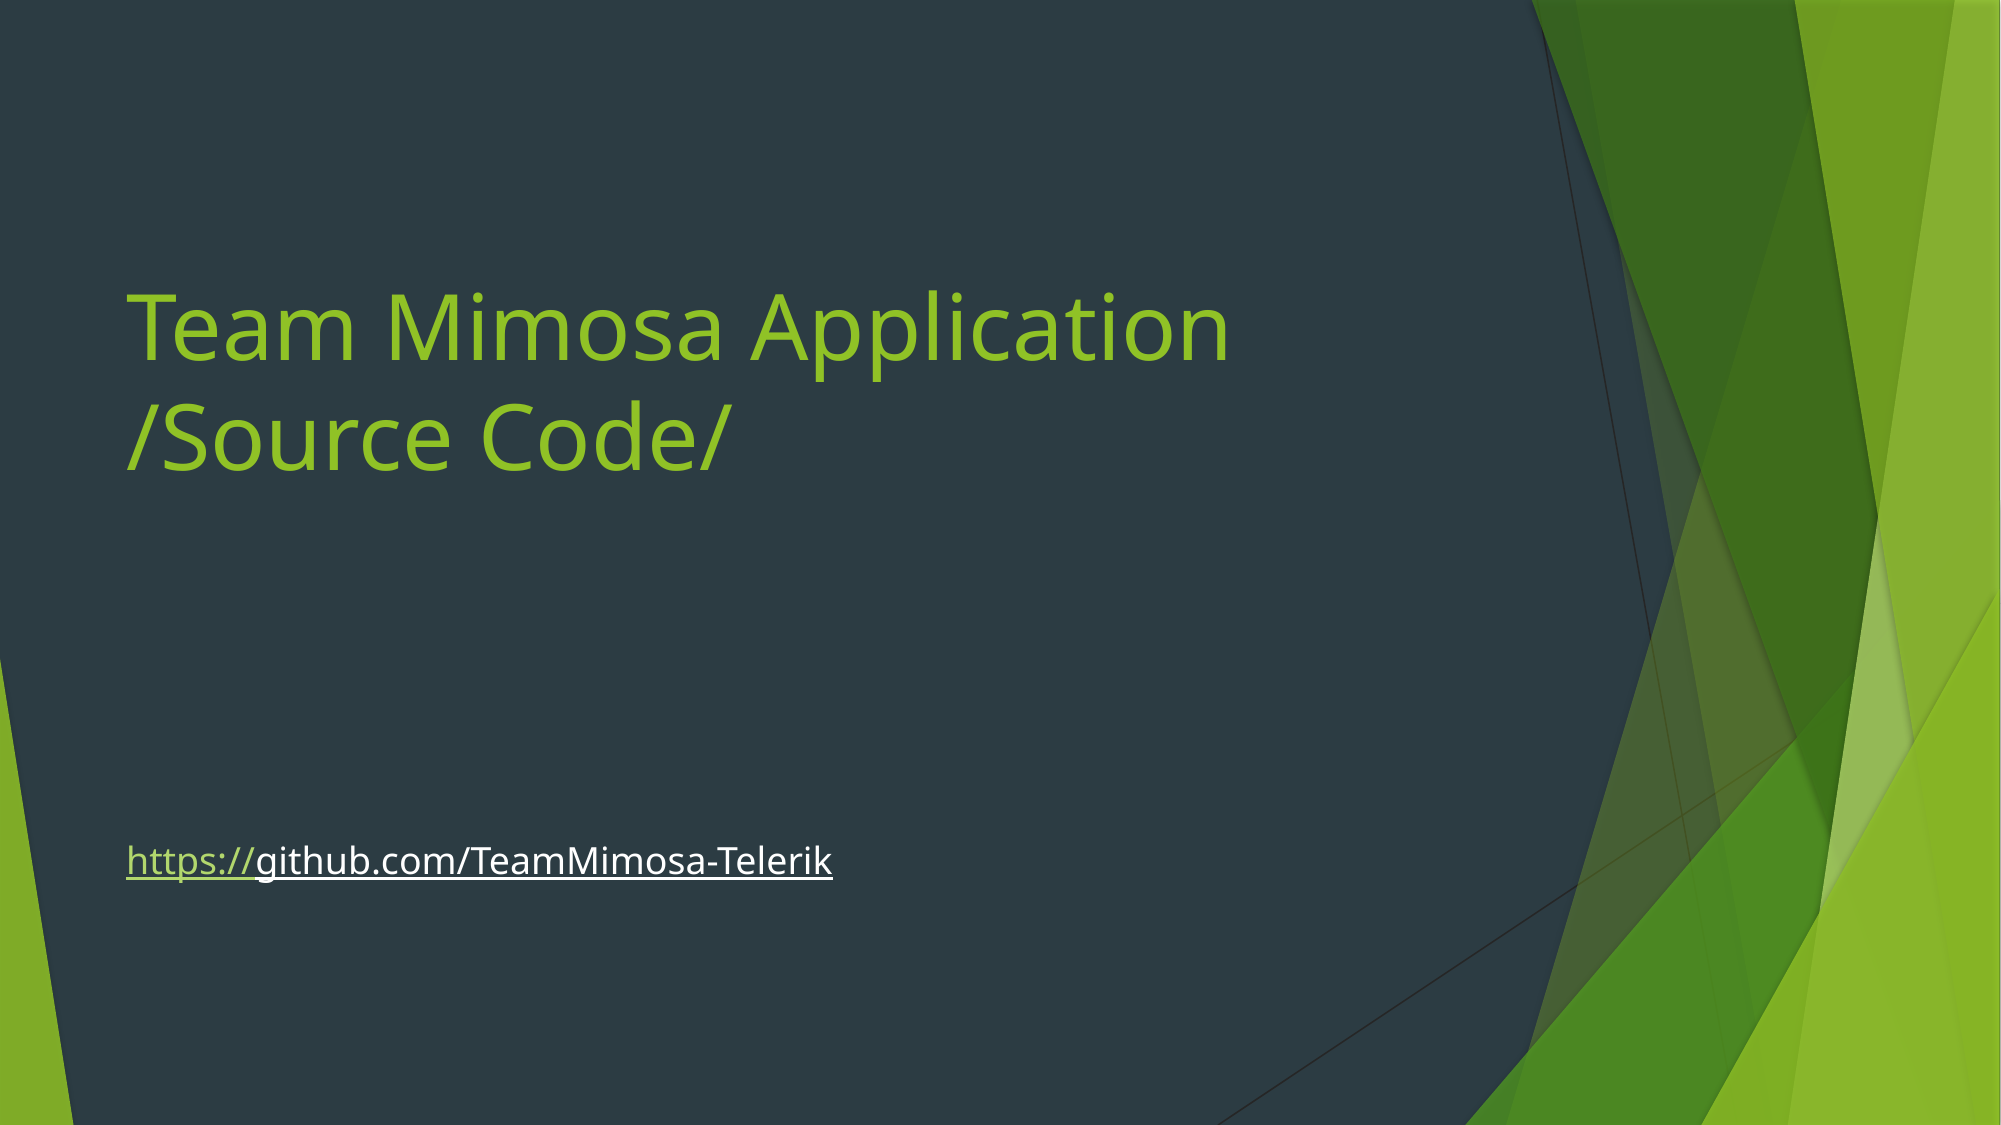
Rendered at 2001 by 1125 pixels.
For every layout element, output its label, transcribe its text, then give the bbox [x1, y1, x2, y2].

list https://github.com/TeamMimosa-Telerik [111, 733, 1522, 992]
title Team Mimosa Application /Source Code/ [111, 99, 1522, 659]
